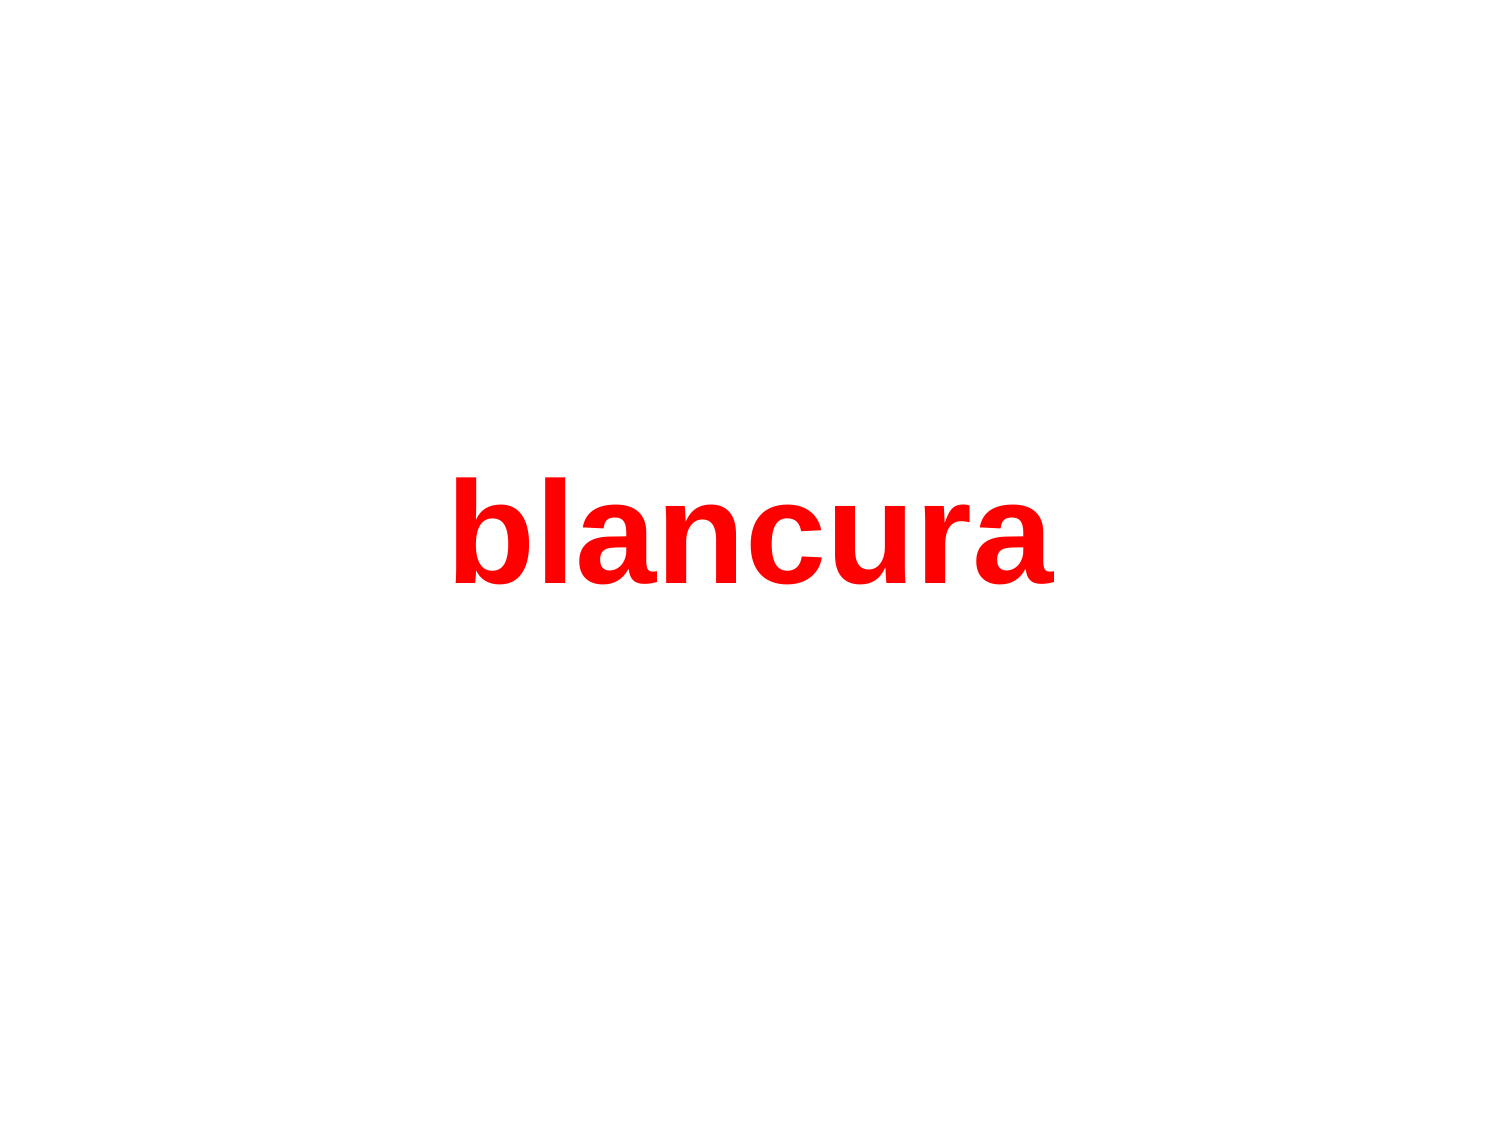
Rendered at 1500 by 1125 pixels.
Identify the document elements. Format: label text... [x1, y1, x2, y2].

title blancura [112, 349, 1388, 591]
